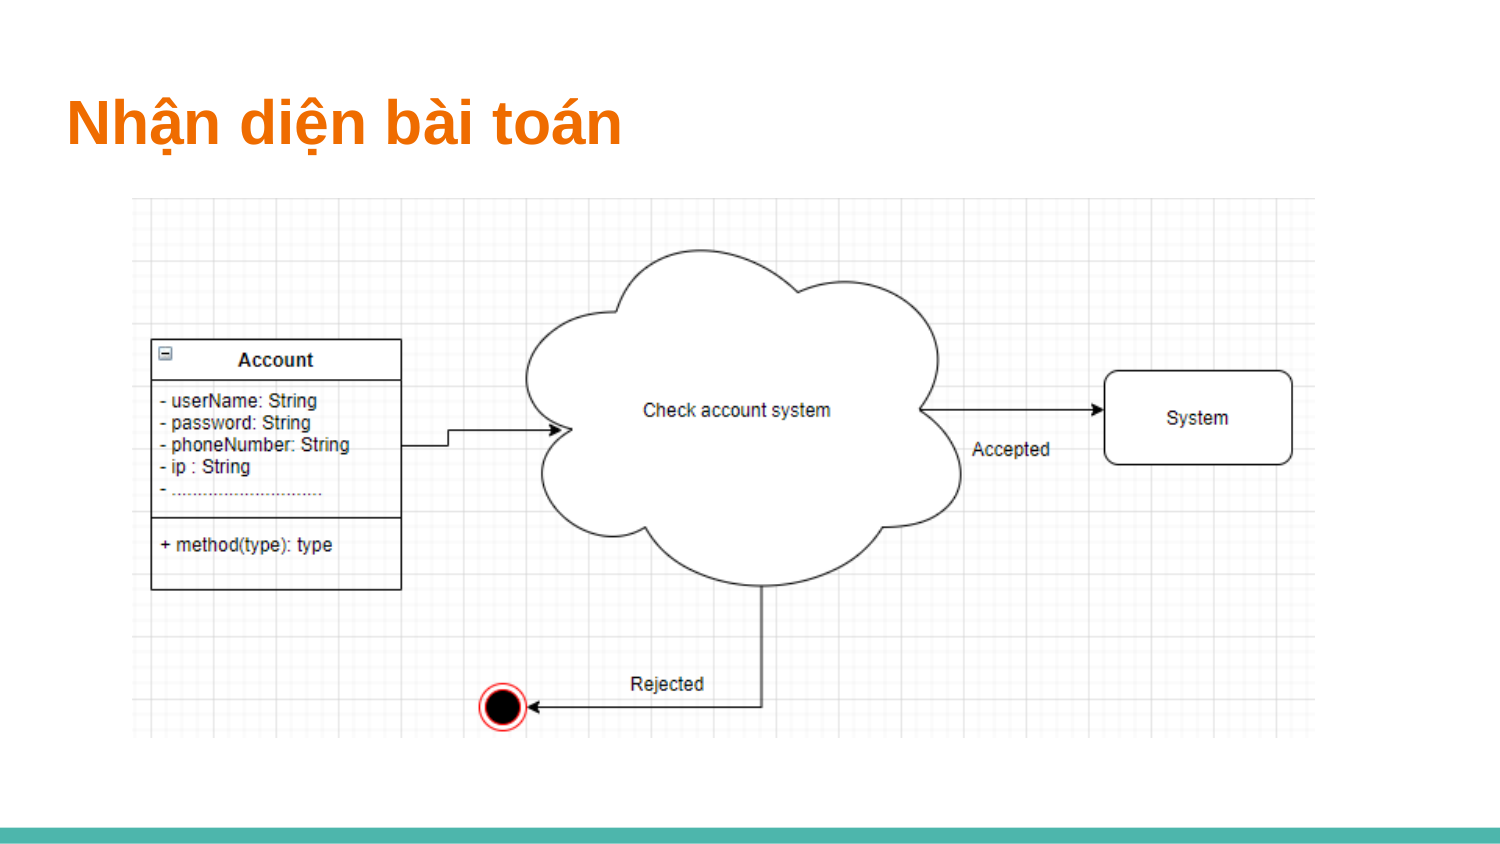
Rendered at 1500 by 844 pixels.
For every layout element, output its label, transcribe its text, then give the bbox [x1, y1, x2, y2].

picture [131, 198, 1316, 738]
title Nhận diện bài toán [51, 72, 1449, 189]
